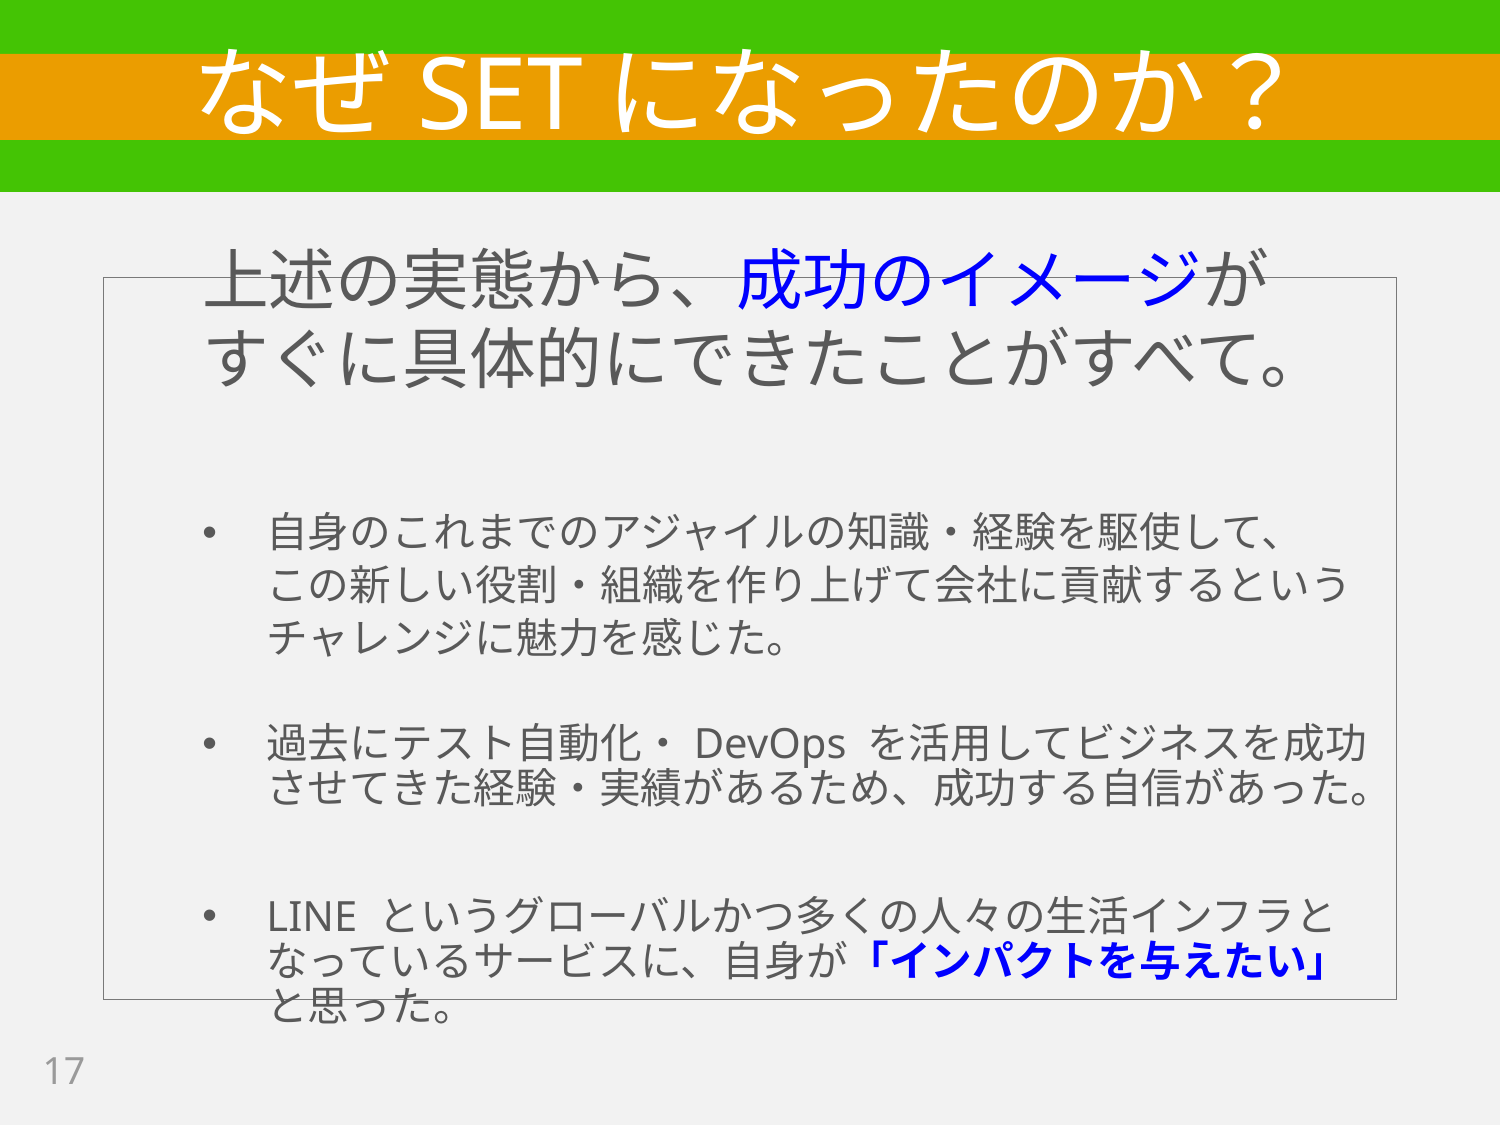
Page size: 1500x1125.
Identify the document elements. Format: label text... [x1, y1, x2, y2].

slide_number 17 [27, 1042, 146, 1102]
title なぜSETになったのか？ [0, 53, 1500, 140]
list 上述の実態から、成功のイメージが すぐに具体的にできたことがすべて。 自身のこれまでのアジャイルの知識・経験を駆使して、 この新しい役割・組織を作り上げて会社に貢献するという チャレンジに魅力を感じた。 過去にテスト自動化・DevOps を活用してビジネスを成功させてきた経験・実績があるため、成功する自信があった。 LINE というグローバルかつ多くの人々の生活インフラとなっているサービスに、自身が「インパクトを与えたい」と思った。 [103, 277, 1397, 1000]
